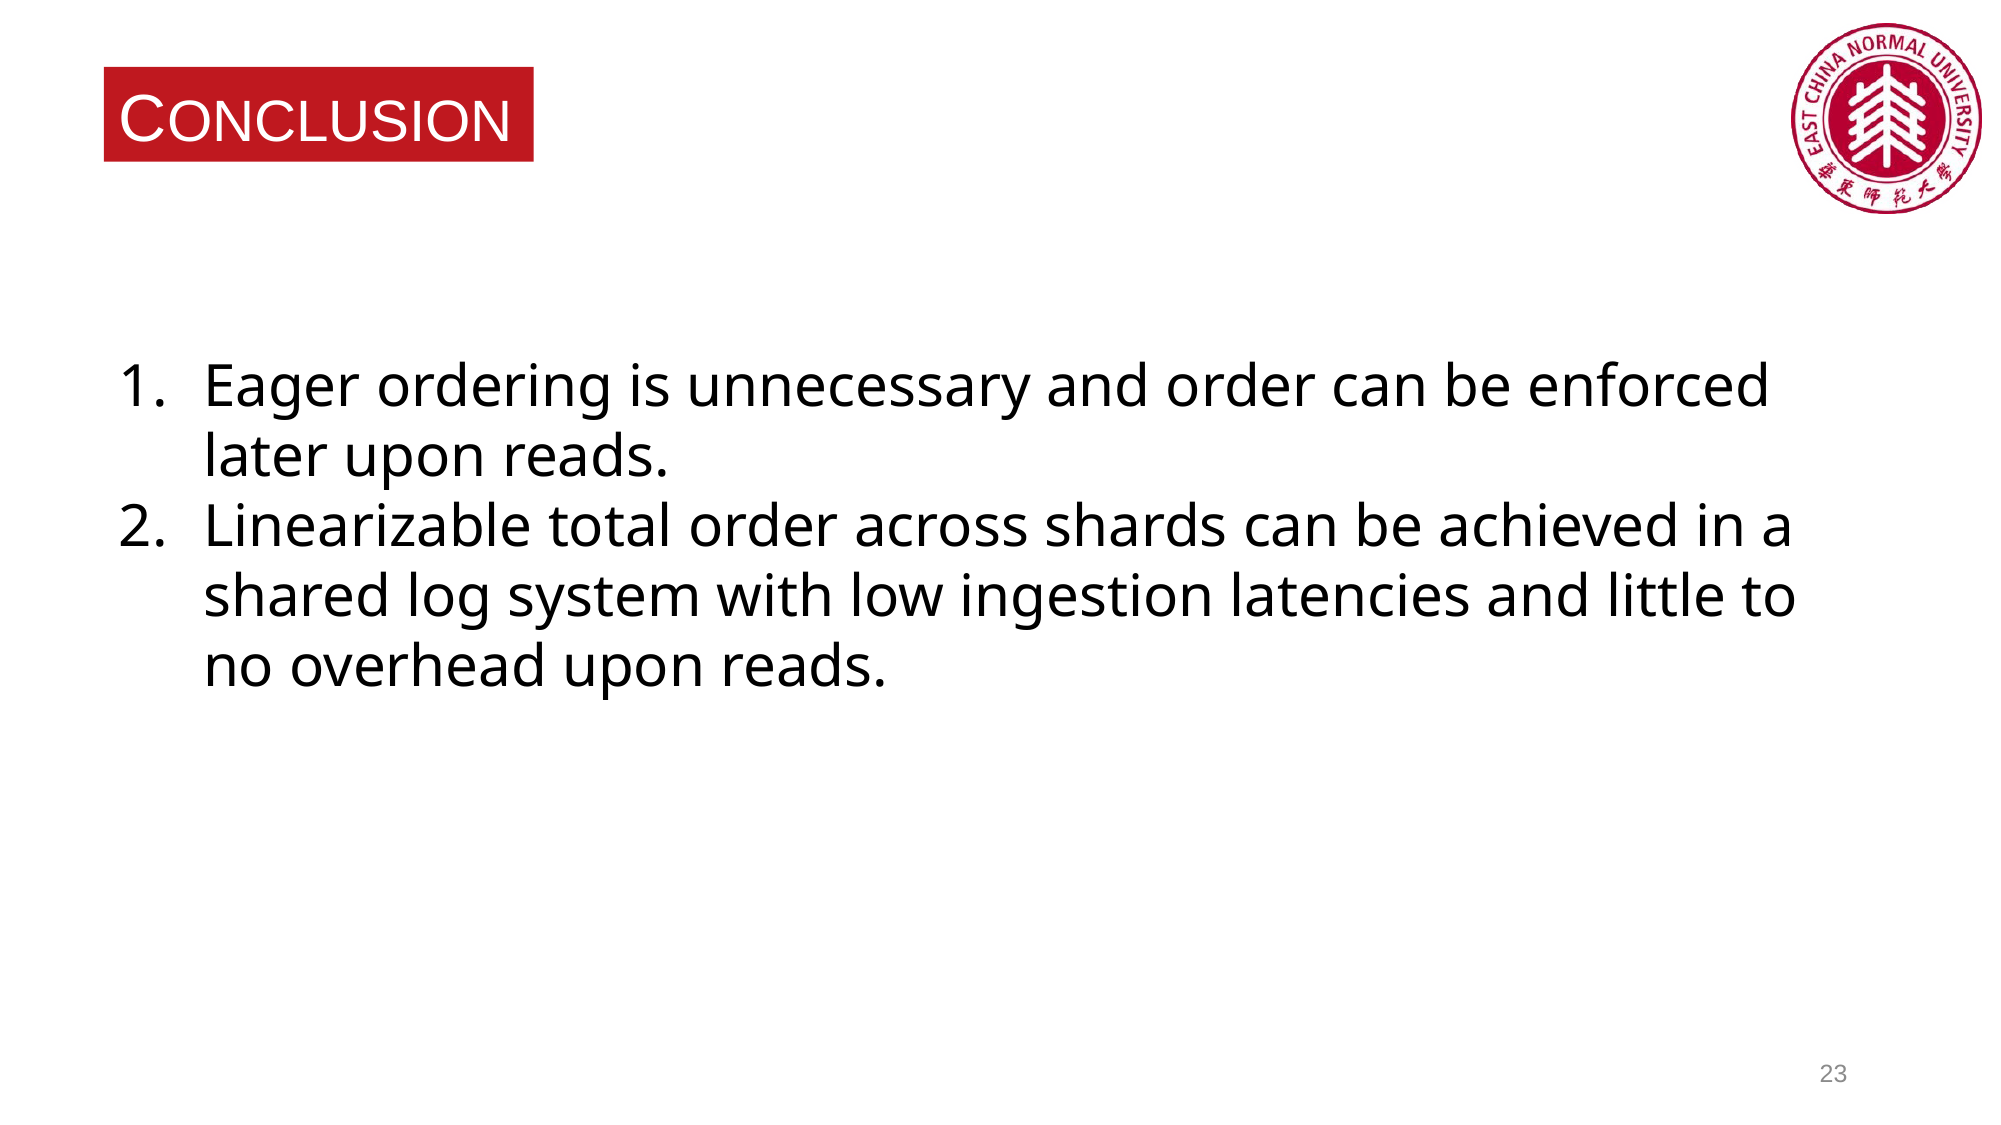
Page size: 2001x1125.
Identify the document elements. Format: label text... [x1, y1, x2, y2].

text_box CONCLUSION [103, 66, 534, 162]
text_box Eager ordering is unnecessary and order can be enforced later upon reads. Linearizable total order across shards can be achieved in a shared log system with low ingestion latencies and little to no overhead upon reads. [103, 340, 1882, 706]
slide_number 23 [1412, 1042, 1863, 1103]
picture [1791, 23, 1982, 214]
